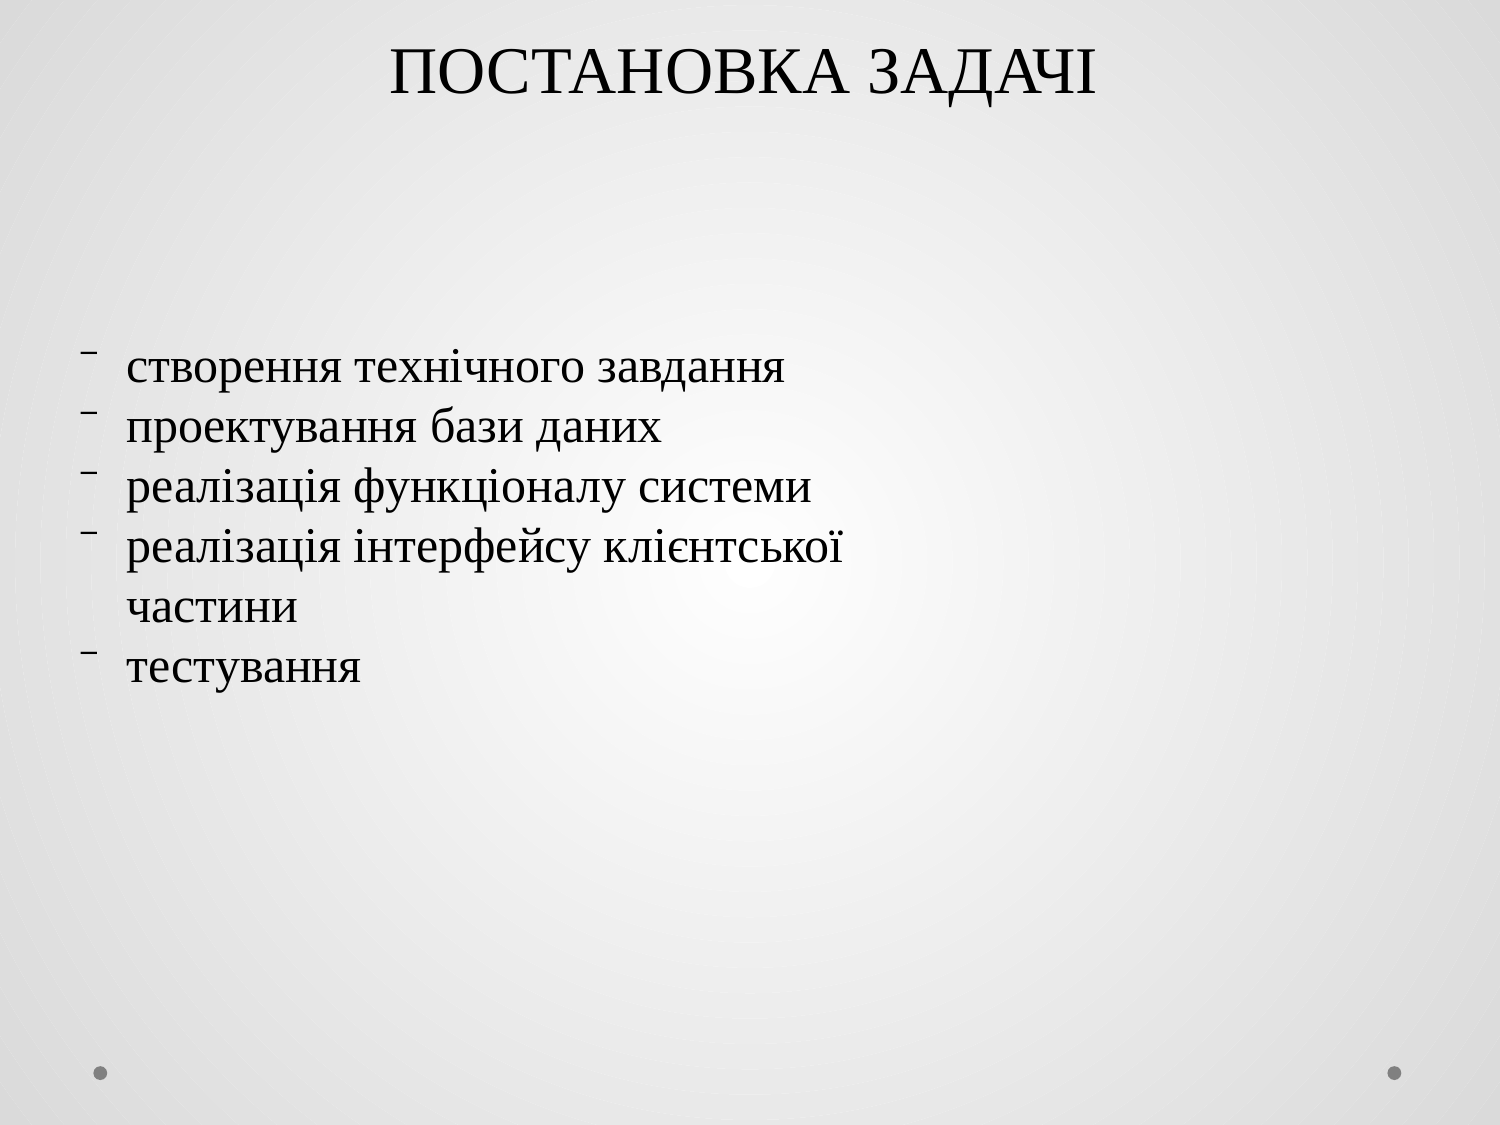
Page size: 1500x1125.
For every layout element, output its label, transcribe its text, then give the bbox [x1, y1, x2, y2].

text_box створення технічного завдання проектування бази даних реалізація функціоналу системи реалізація інтерфейсу клієнтської частини тестування [64, 325, 1019, 701]
text_box ПОСТАНОВКА ЗАДАЧІ [41, 19, 1447, 114]
